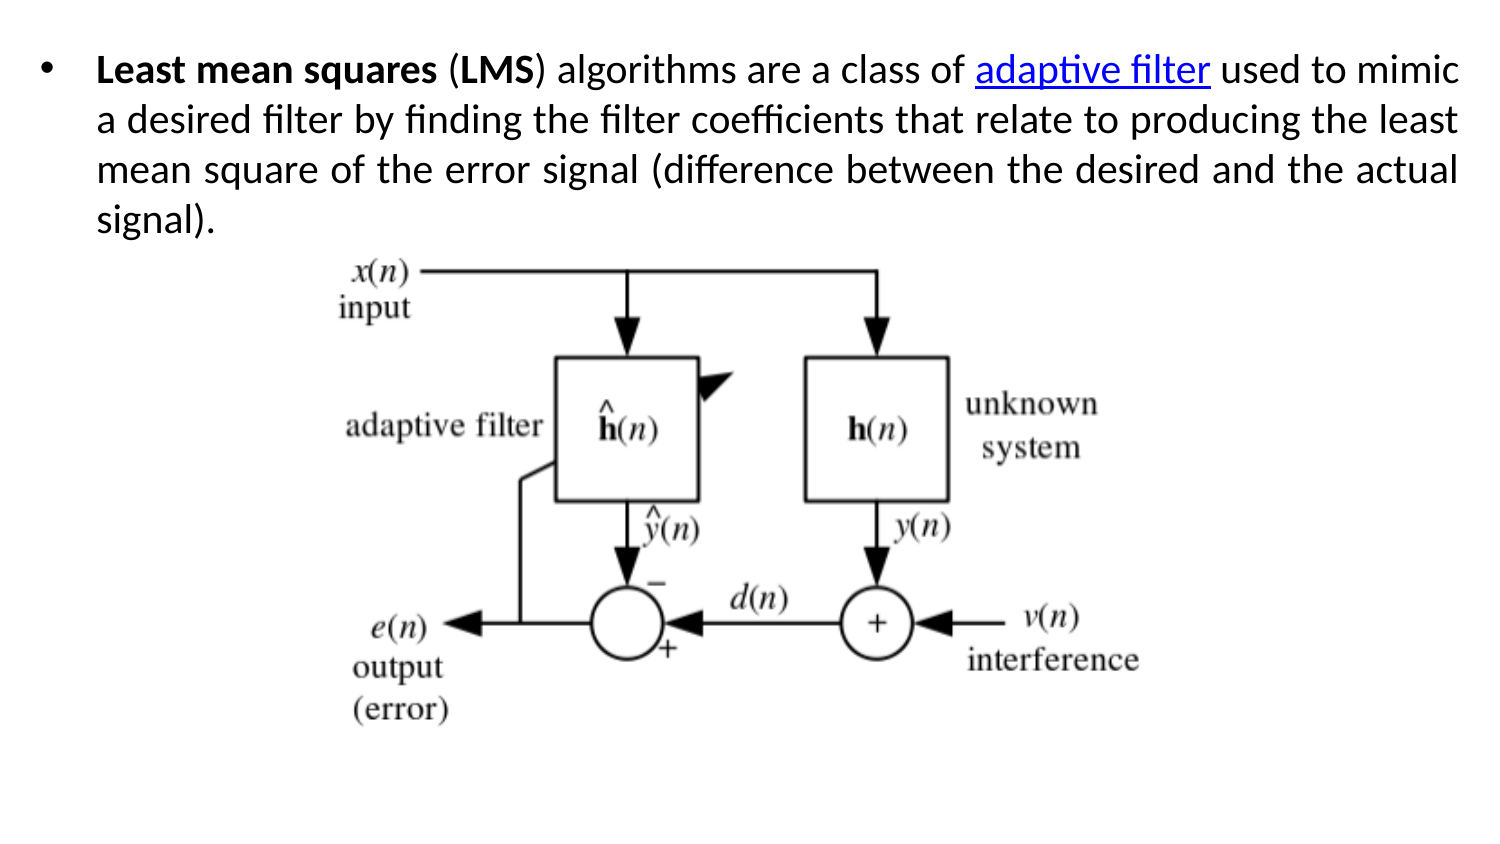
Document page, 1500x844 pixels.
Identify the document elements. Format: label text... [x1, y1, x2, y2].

list Least mean squares (LMS) algorithms are a class of adaptive filter used to mimic a desired filter by finding the filter coefficients that relate to producing the least mean square of the error signal (difference between the desired and the actual signal). [24, 34, 1475, 844]
picture [324, 246, 1187, 748]
